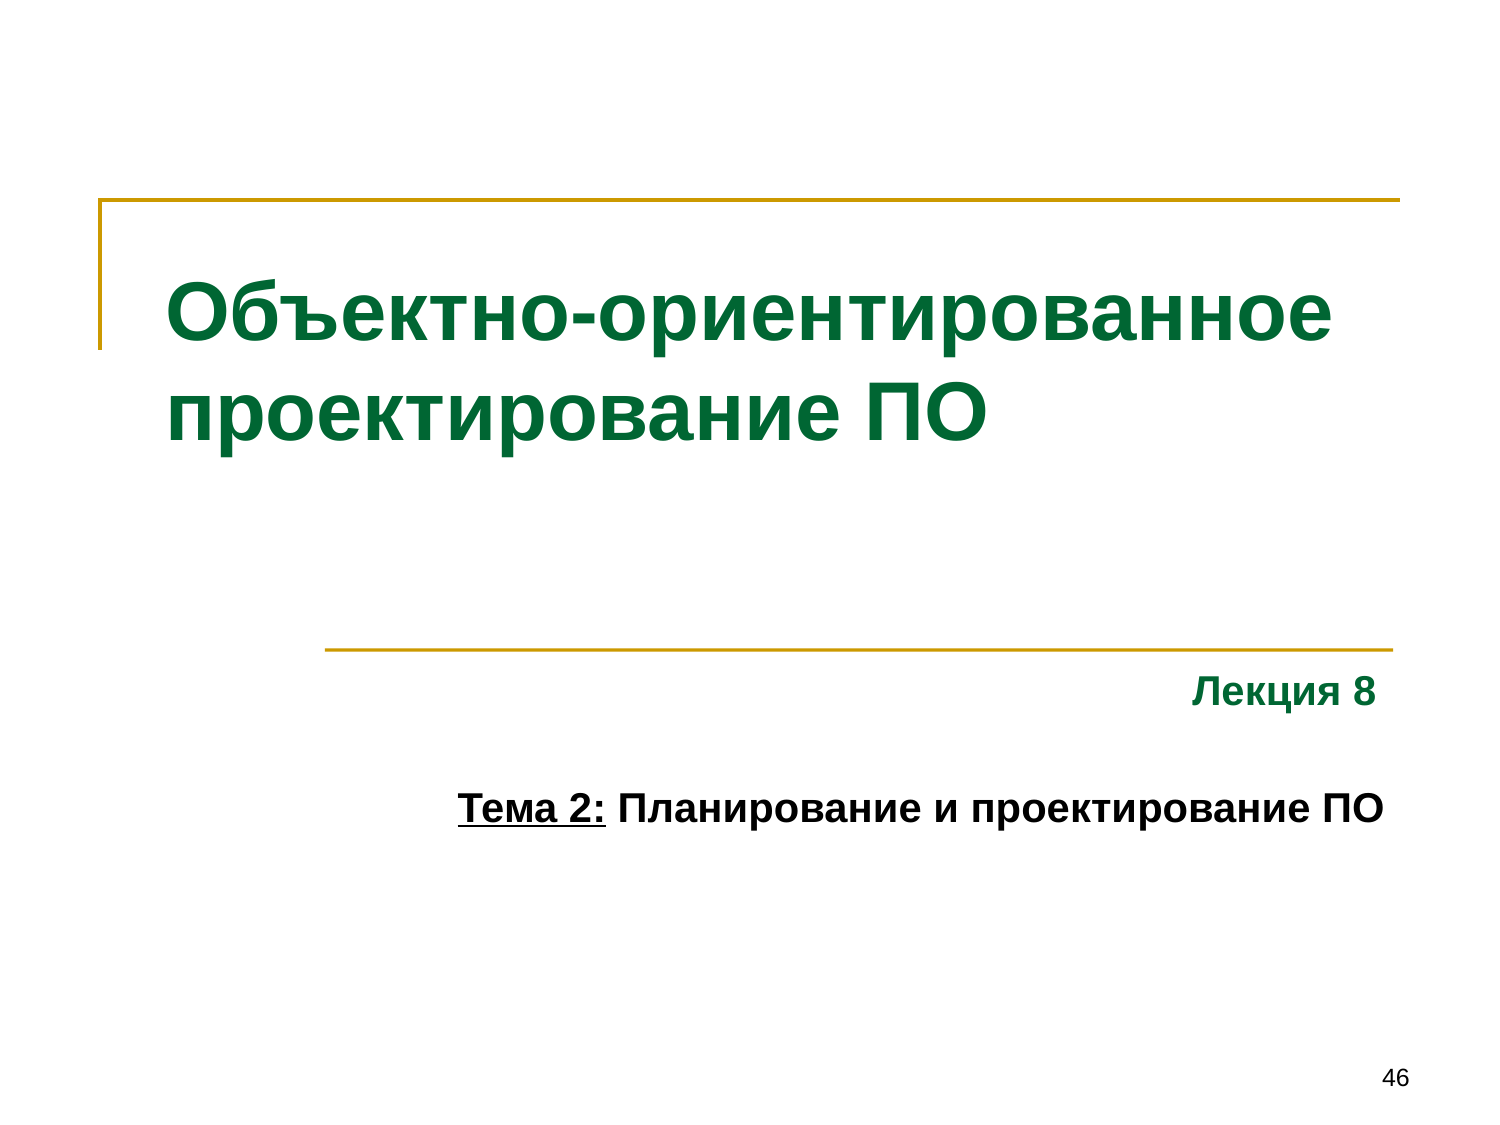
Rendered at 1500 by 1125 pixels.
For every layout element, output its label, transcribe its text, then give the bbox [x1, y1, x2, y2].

title Объектно-ориентированное проектирование ПО [149, 249, 1401, 538]
text_box Лекция 8 [316, 656, 1392, 727]
slide_number 46 [1074, 1023, 1426, 1100]
subtitle Тема 2: Планирование и проектирование ПО [324, 773, 1401, 938]
